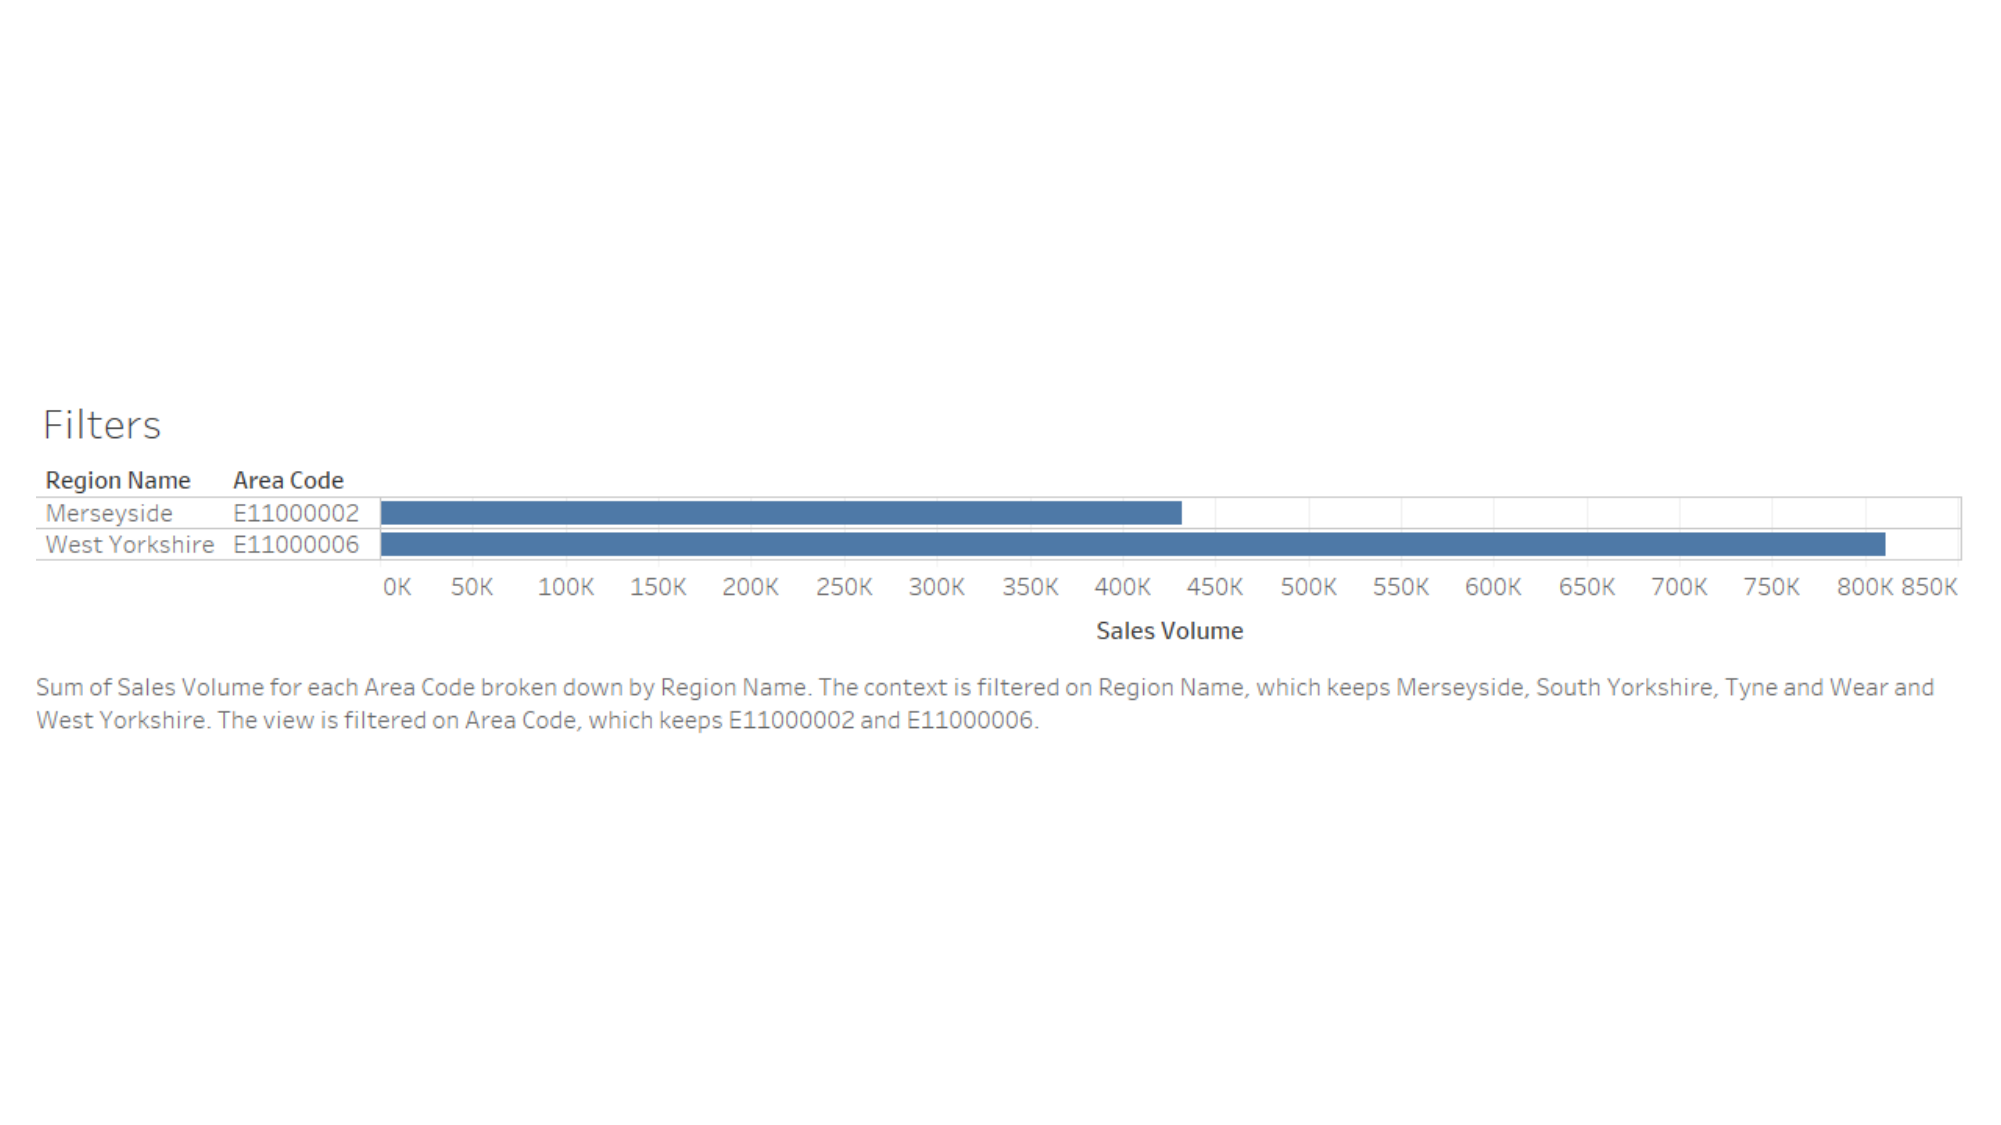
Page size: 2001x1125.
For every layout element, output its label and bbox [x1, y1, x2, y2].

picture [36, 387, 1964, 738]
